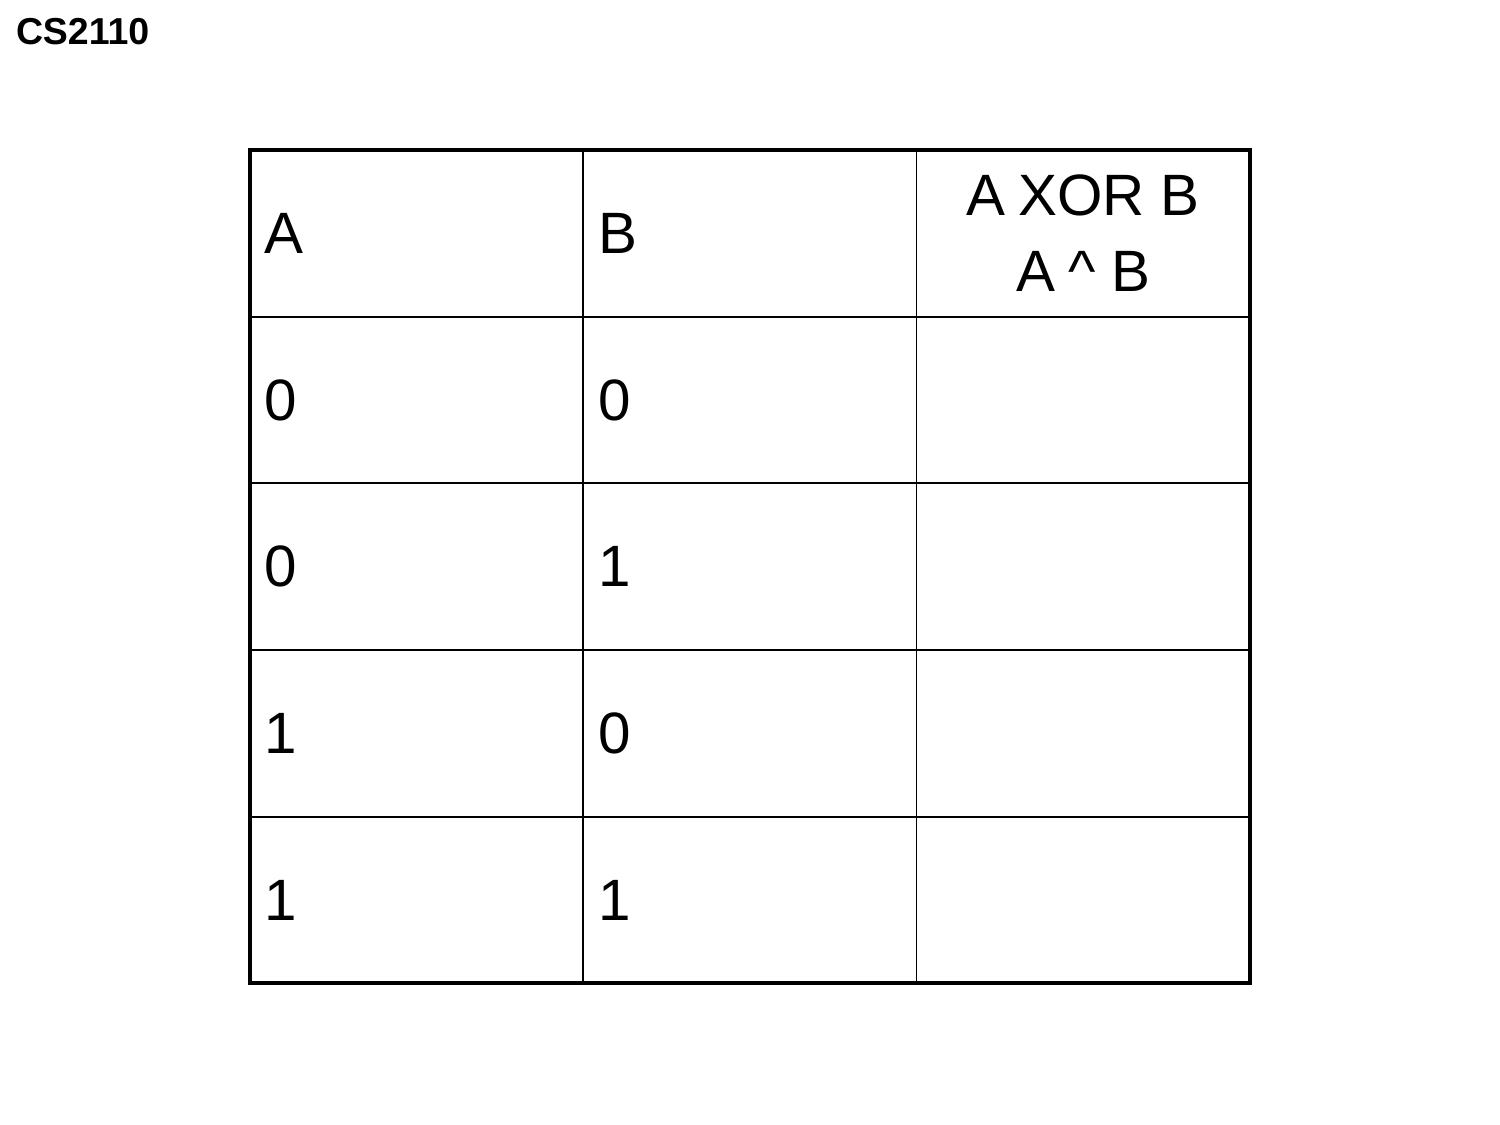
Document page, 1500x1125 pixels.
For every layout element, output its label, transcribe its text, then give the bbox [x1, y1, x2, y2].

table_cell 1 [252, 651, 582, 816]
table_cell [917, 318, 1248, 482]
table_cell 1 [584, 818, 916, 981]
table_cell [917, 818, 1248, 981]
table_cell 1 [584, 484, 916, 649]
table_cell [917, 651, 1248, 816]
table_cell [917, 484, 1248, 649]
table_cell 1 [252, 818, 582, 981]
table_header A [252, 152, 582, 316]
table_cell 0 [252, 318, 582, 482]
table_header B [584, 152, 916, 316]
table_cell 0 [584, 318, 916, 482]
table_cell 0 [584, 651, 916, 816]
table_cell 0 [252, 484, 582, 649]
table_header A XOR B A ^ B [917, 152, 1248, 316]
